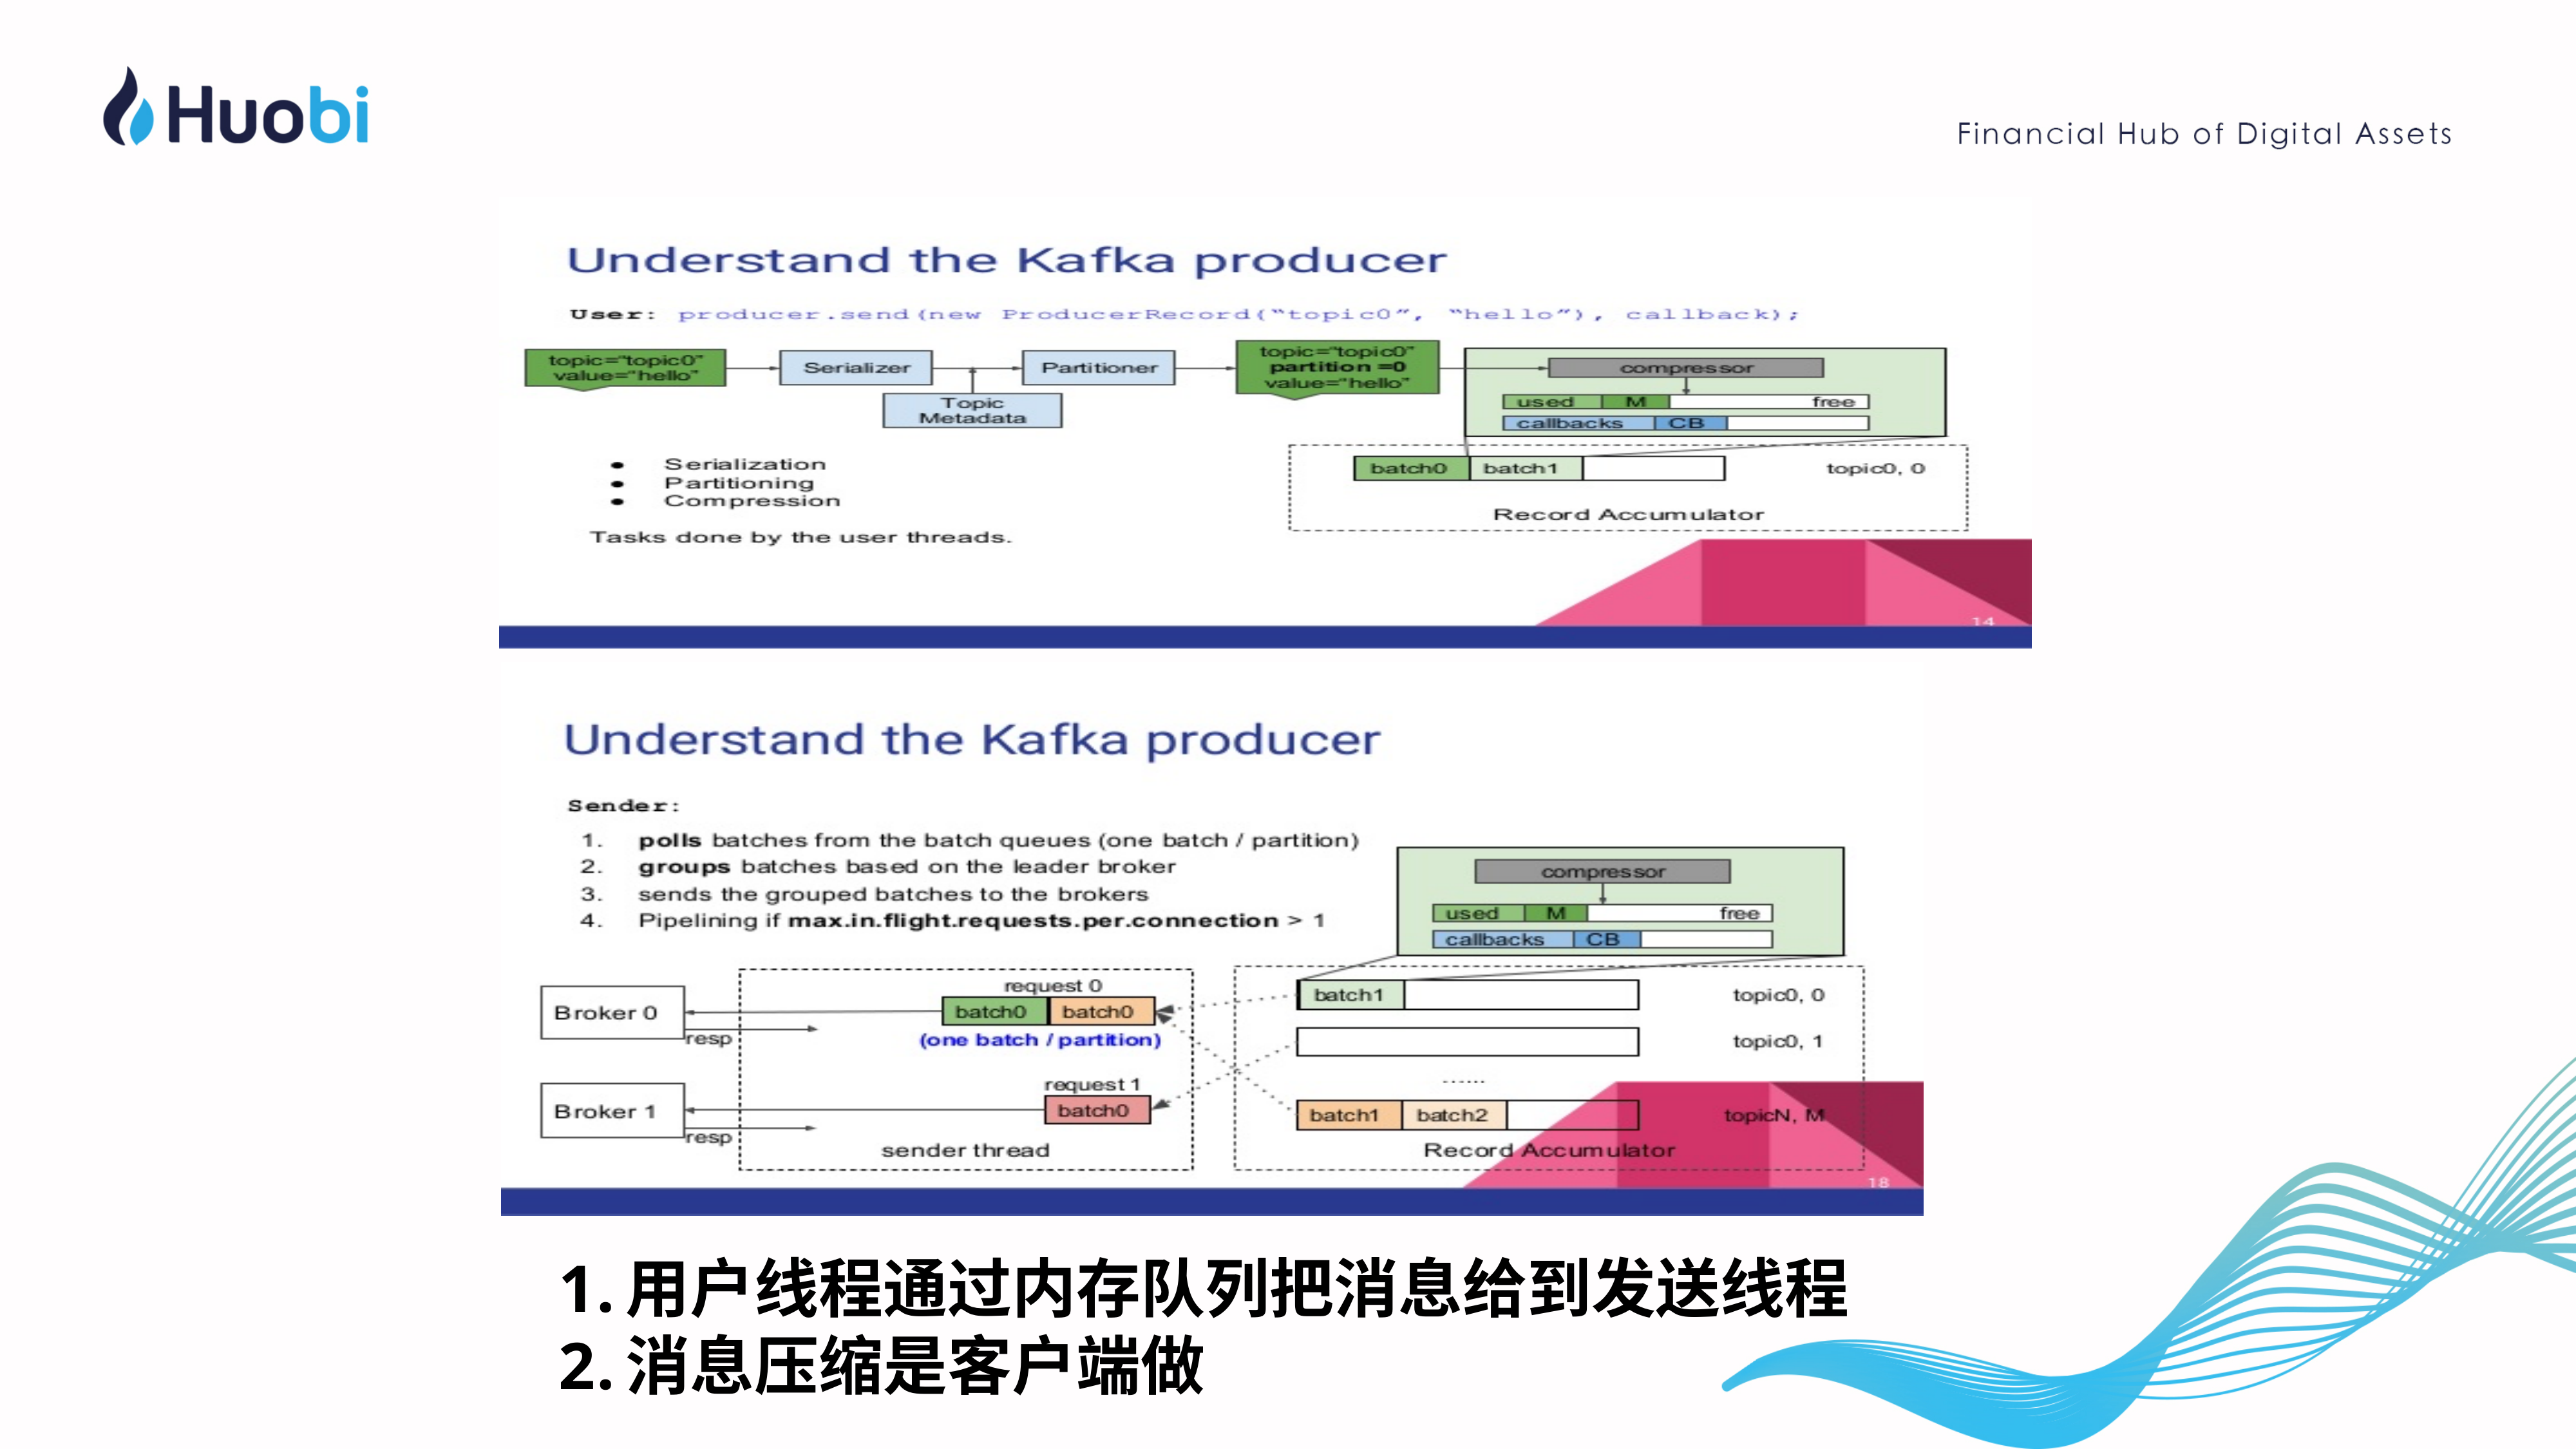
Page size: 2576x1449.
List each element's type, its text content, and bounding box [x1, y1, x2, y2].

text_box 用户线程通过内存队列把消息给到发送线程 消息压缩是客户端做 [551, 1240, 1857, 1410]
picture [0, 0, 2576, 1449]
